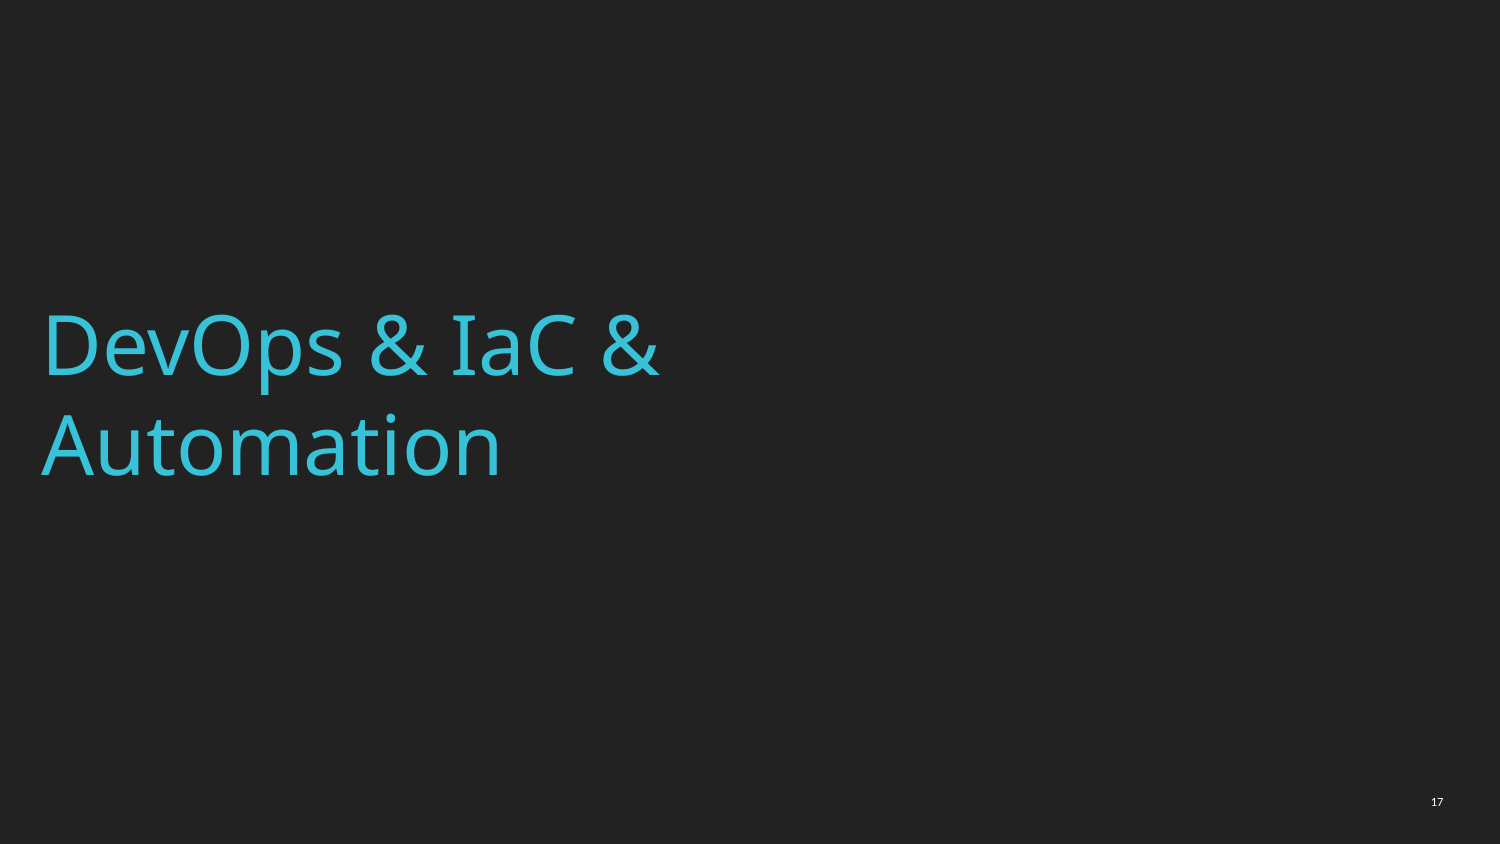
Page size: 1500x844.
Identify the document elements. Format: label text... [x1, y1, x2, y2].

list DevOps & IaC & Automation [41, 210, 821, 493]
